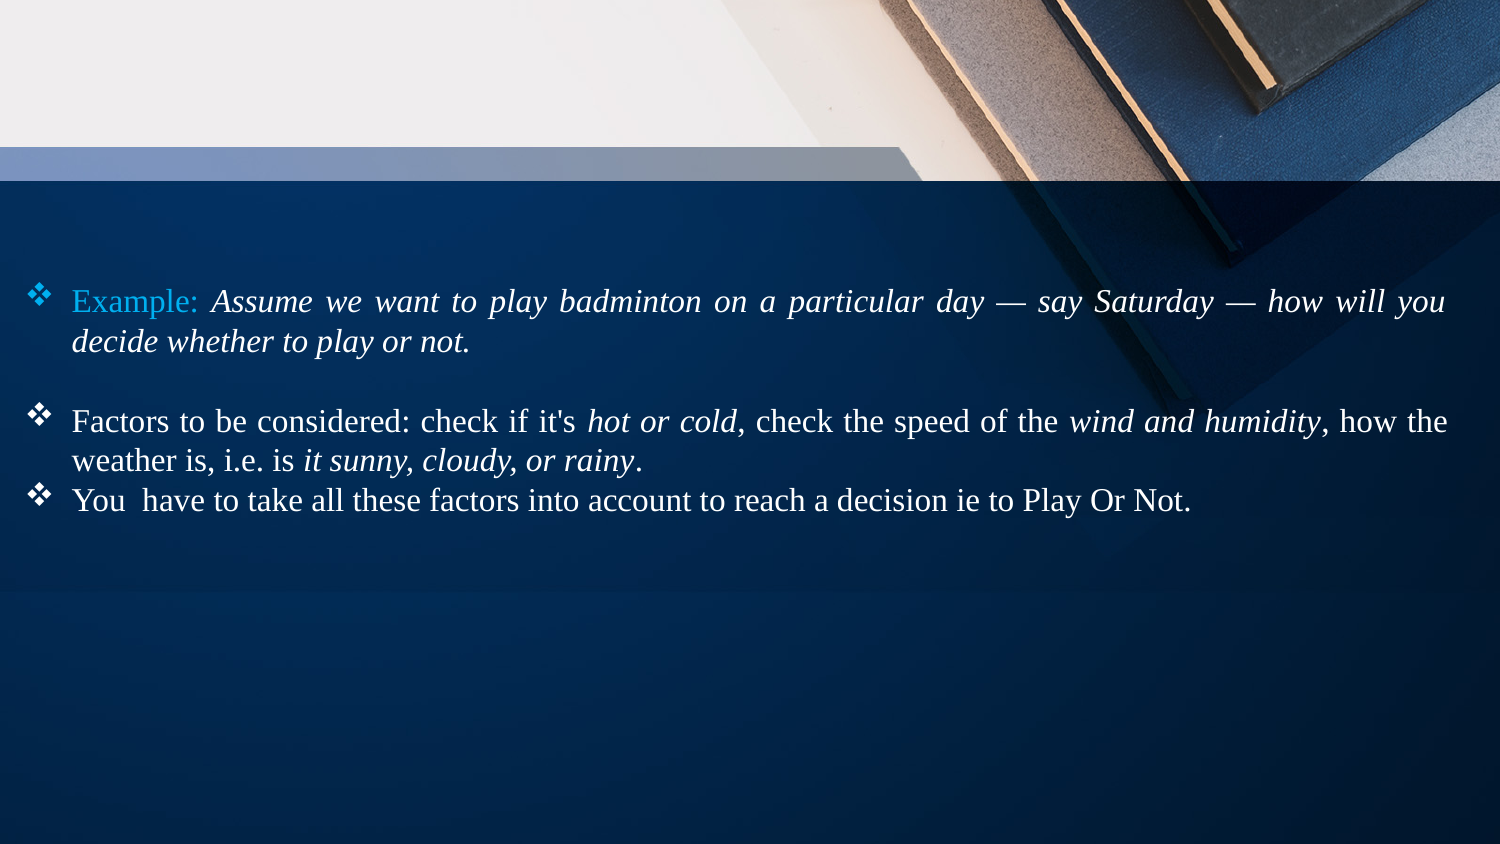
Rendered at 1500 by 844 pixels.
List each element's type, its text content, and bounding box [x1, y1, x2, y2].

picture [0, 0, 1500, 844]
text_box Example: Assume we want to play badminton on a particular day — say Saturday — how will you decide whether to play or not. Factors to be considered: check if it's hot or cold, check the speed of the wind and humidity, how the weather is, i.e. is it sunny, cloudy, or rainy. You have to take all these factors into account to reach a decision ie to Play Or Not. [9, 271, 1463, 566]
